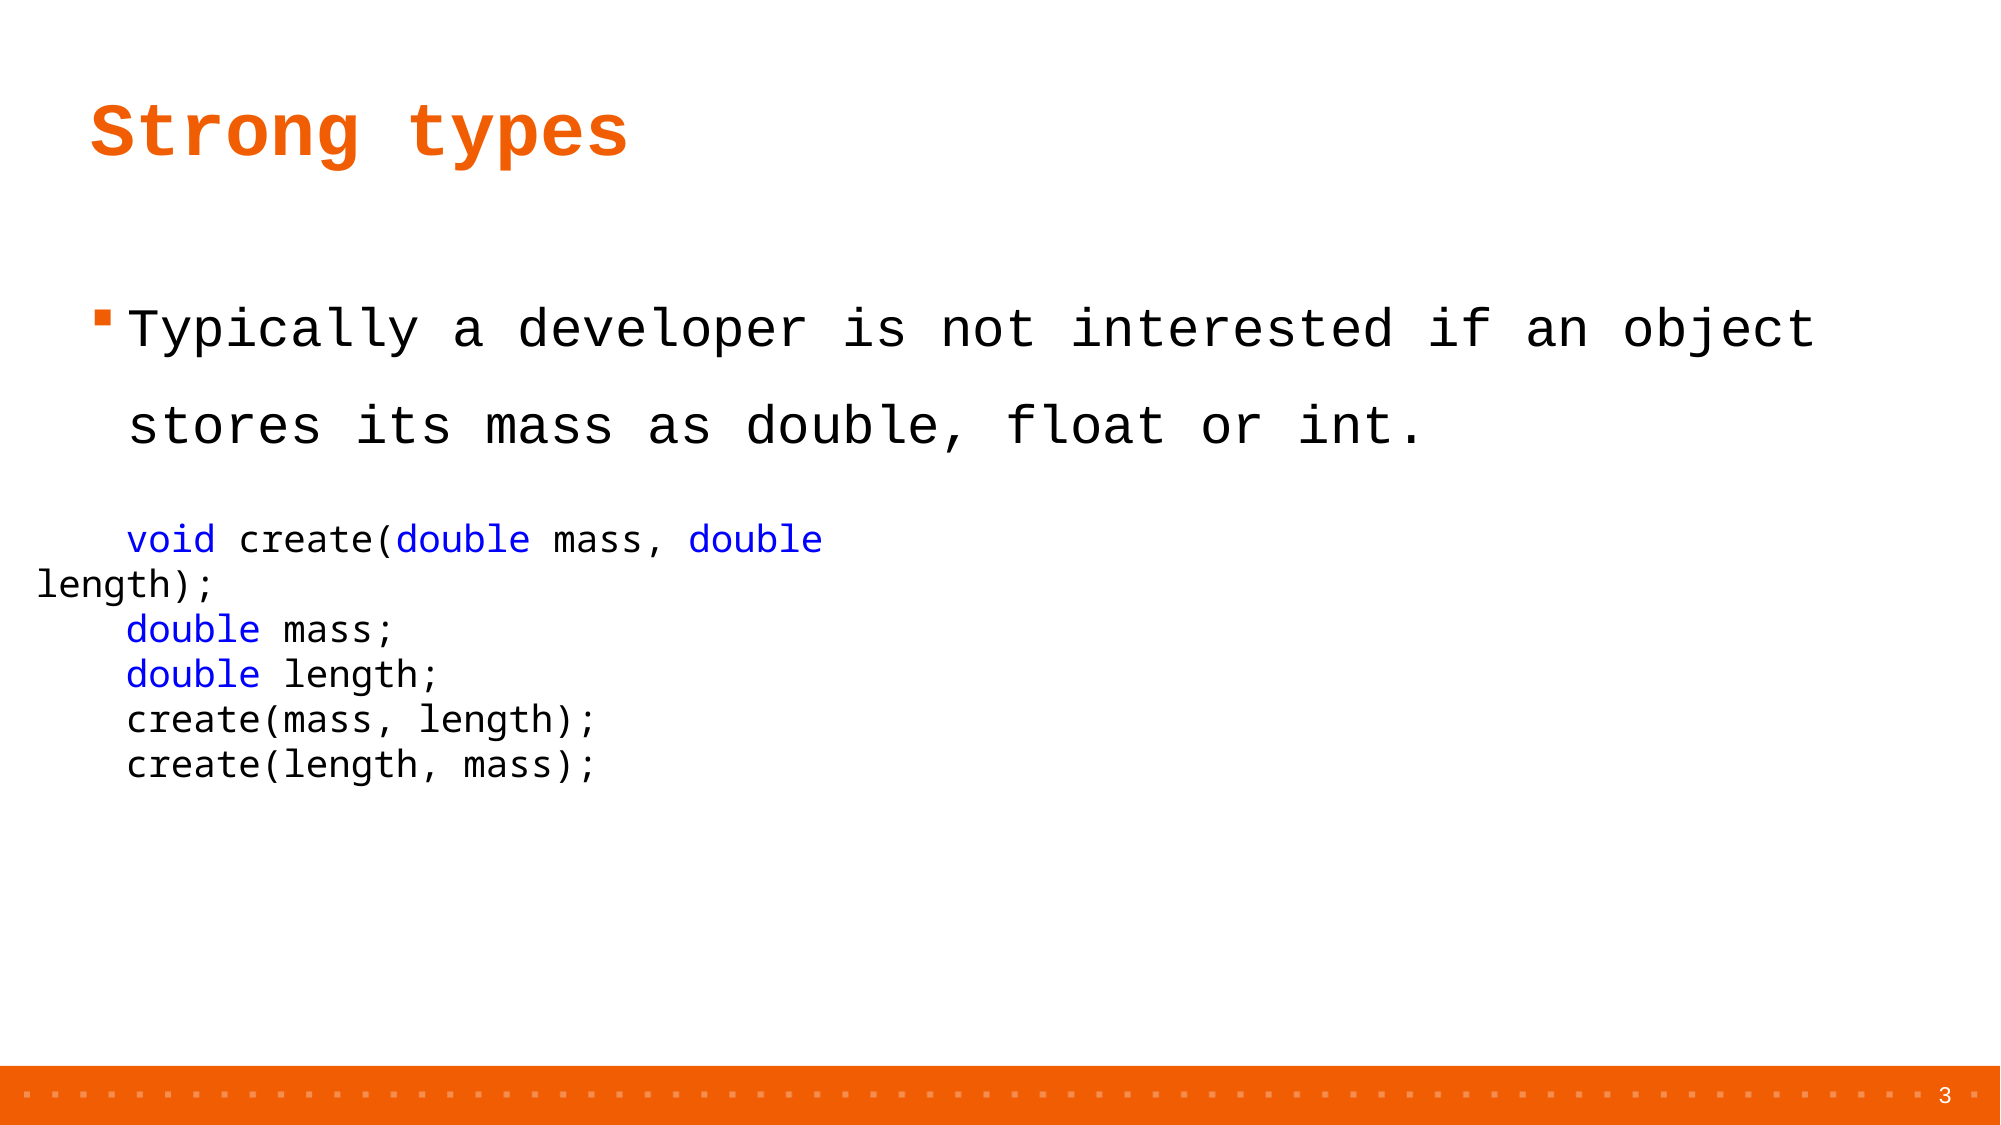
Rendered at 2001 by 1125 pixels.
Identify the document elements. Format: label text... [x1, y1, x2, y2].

list Typically a developer is not interested if an object stores its mass as double, float or int. [90, 259, 1910, 998]
text_box void create(double mass, double length); double mass; double length; create(mass, length); create(length, mass); [21, 507, 1021, 793]
slide_number 3 [1922, 1080, 1969, 1110]
title Strong types [90, 90, 1910, 259]
picture [0, 1065, 2001, 1125]
